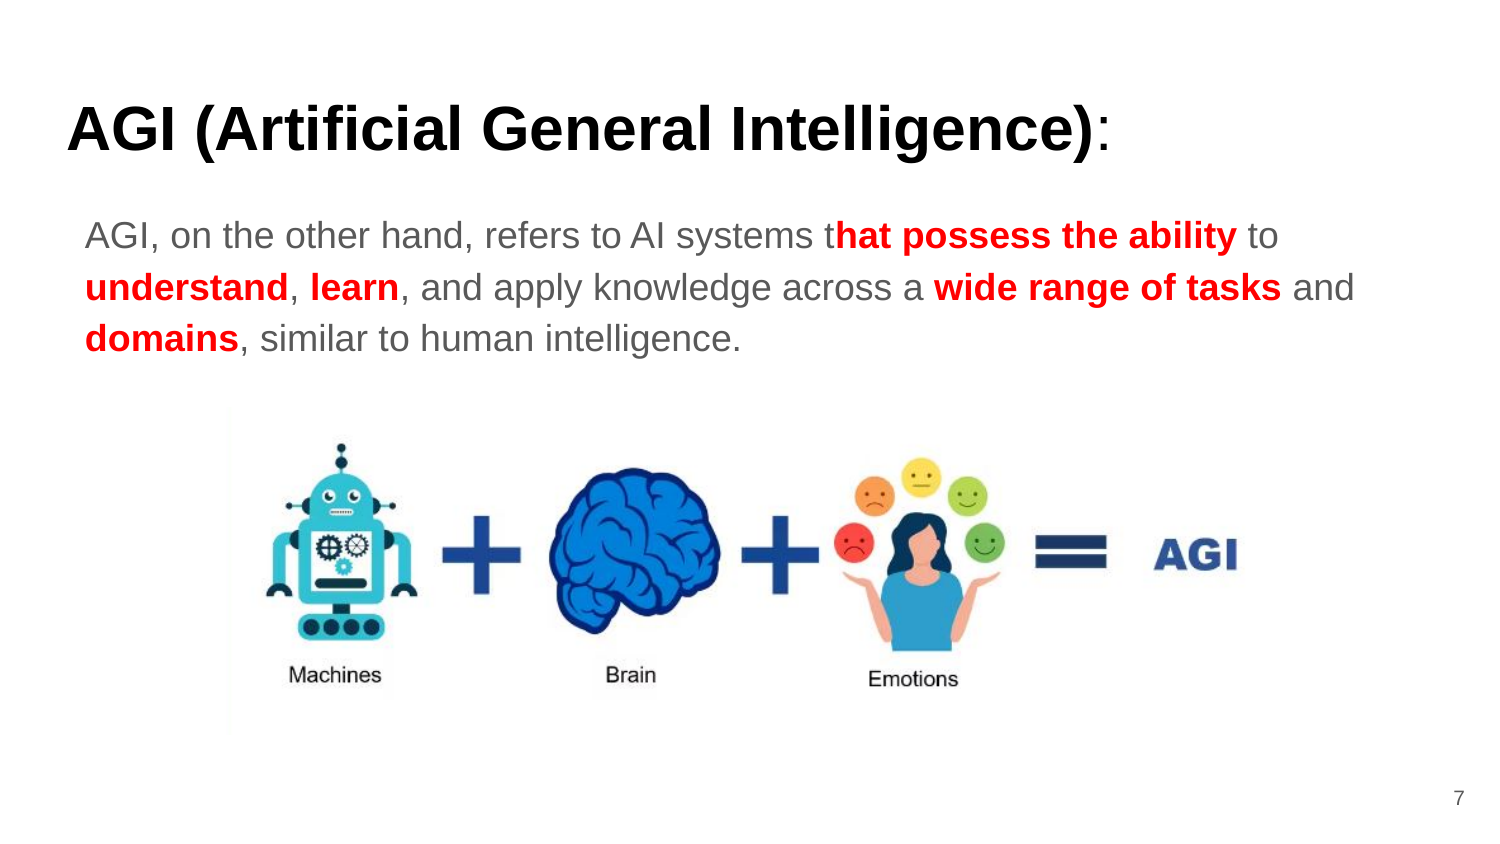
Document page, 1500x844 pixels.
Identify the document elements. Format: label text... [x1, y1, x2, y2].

list AGI, on the other hand, refers to AI systems that possess the ability to understand, learn, and apply knowledge across a wide range of tasks and domains, similar to human intelligence. [51, 189, 1449, 750]
slide_number ‹#› [1389, 764, 1480, 830]
picture [226, 406, 1274, 736]
title AGI (Artificial General Intelligence): [51, 72, 1449, 167]
